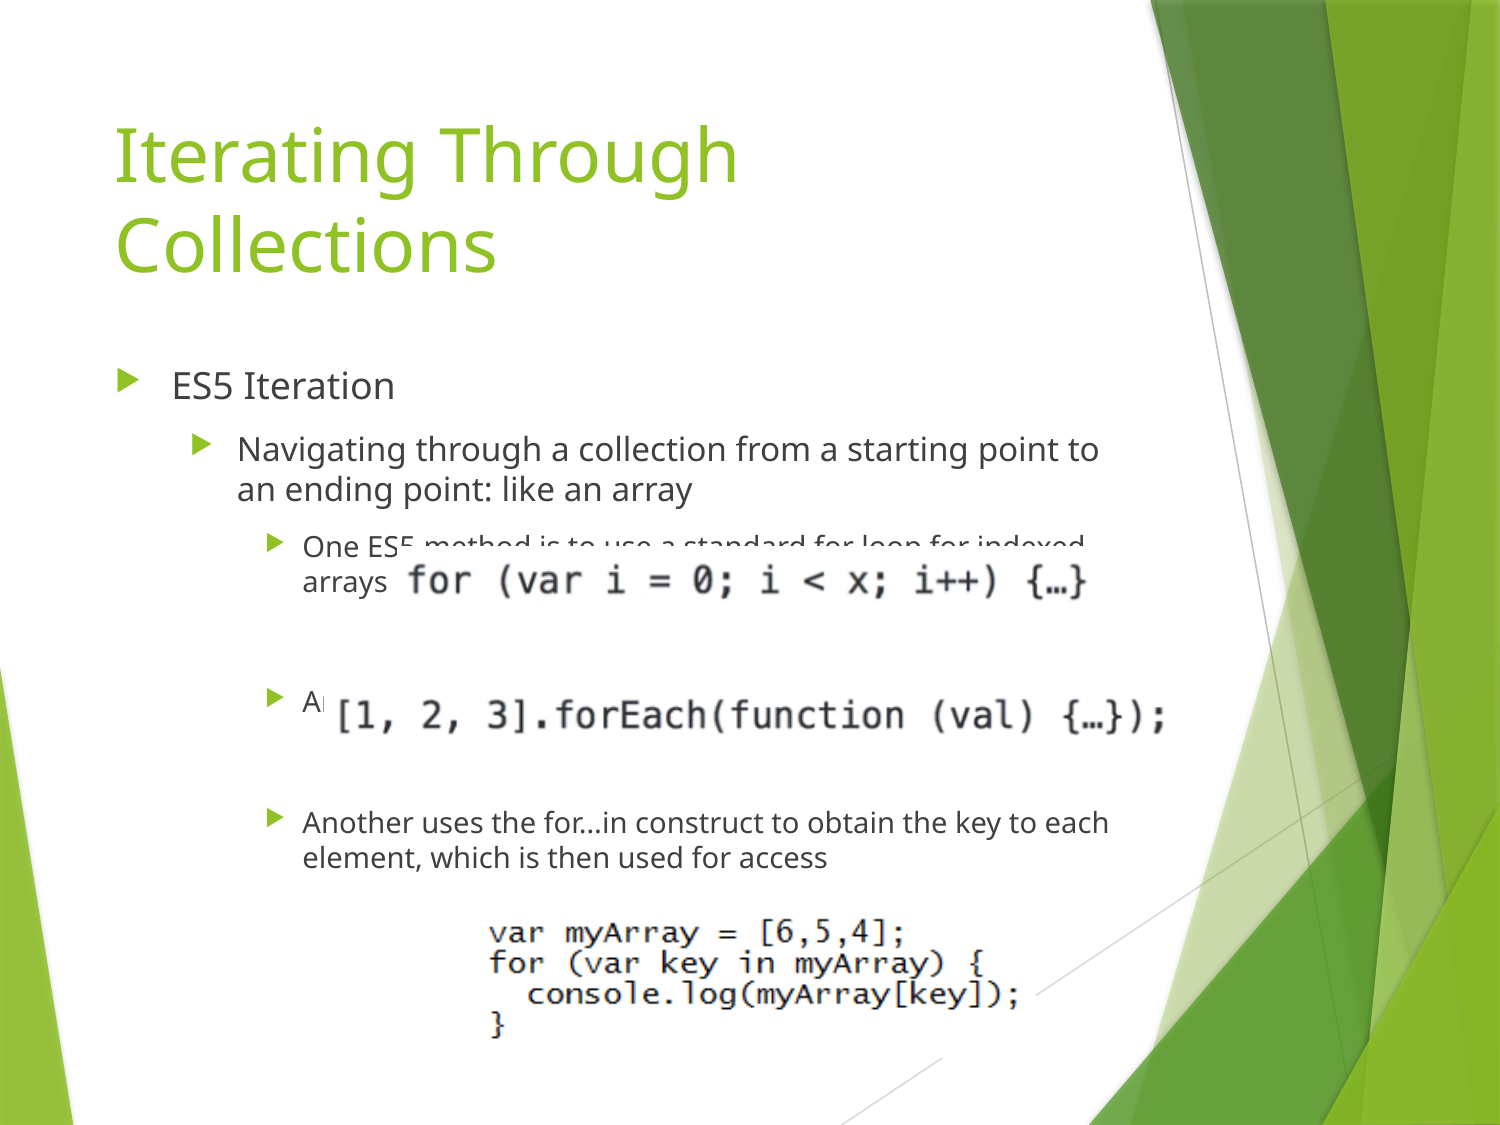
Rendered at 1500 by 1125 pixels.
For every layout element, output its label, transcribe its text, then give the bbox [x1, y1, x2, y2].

picture [463, 909, 1036, 1058]
picture [397, 546, 1103, 614]
list ES5 Iteration Navigating through a collection from a starting point to an ending point: like an array One ES5 method is to use a standard for loop for indexed arrays Another uses the array object method array.forEach() Another uses the for…in construct to obtain the key to each element, which is then used for access [99, 354, 1142, 992]
picture [323, 686, 1177, 748]
title Iterating Through Collections [99, 99, 1142, 317]
